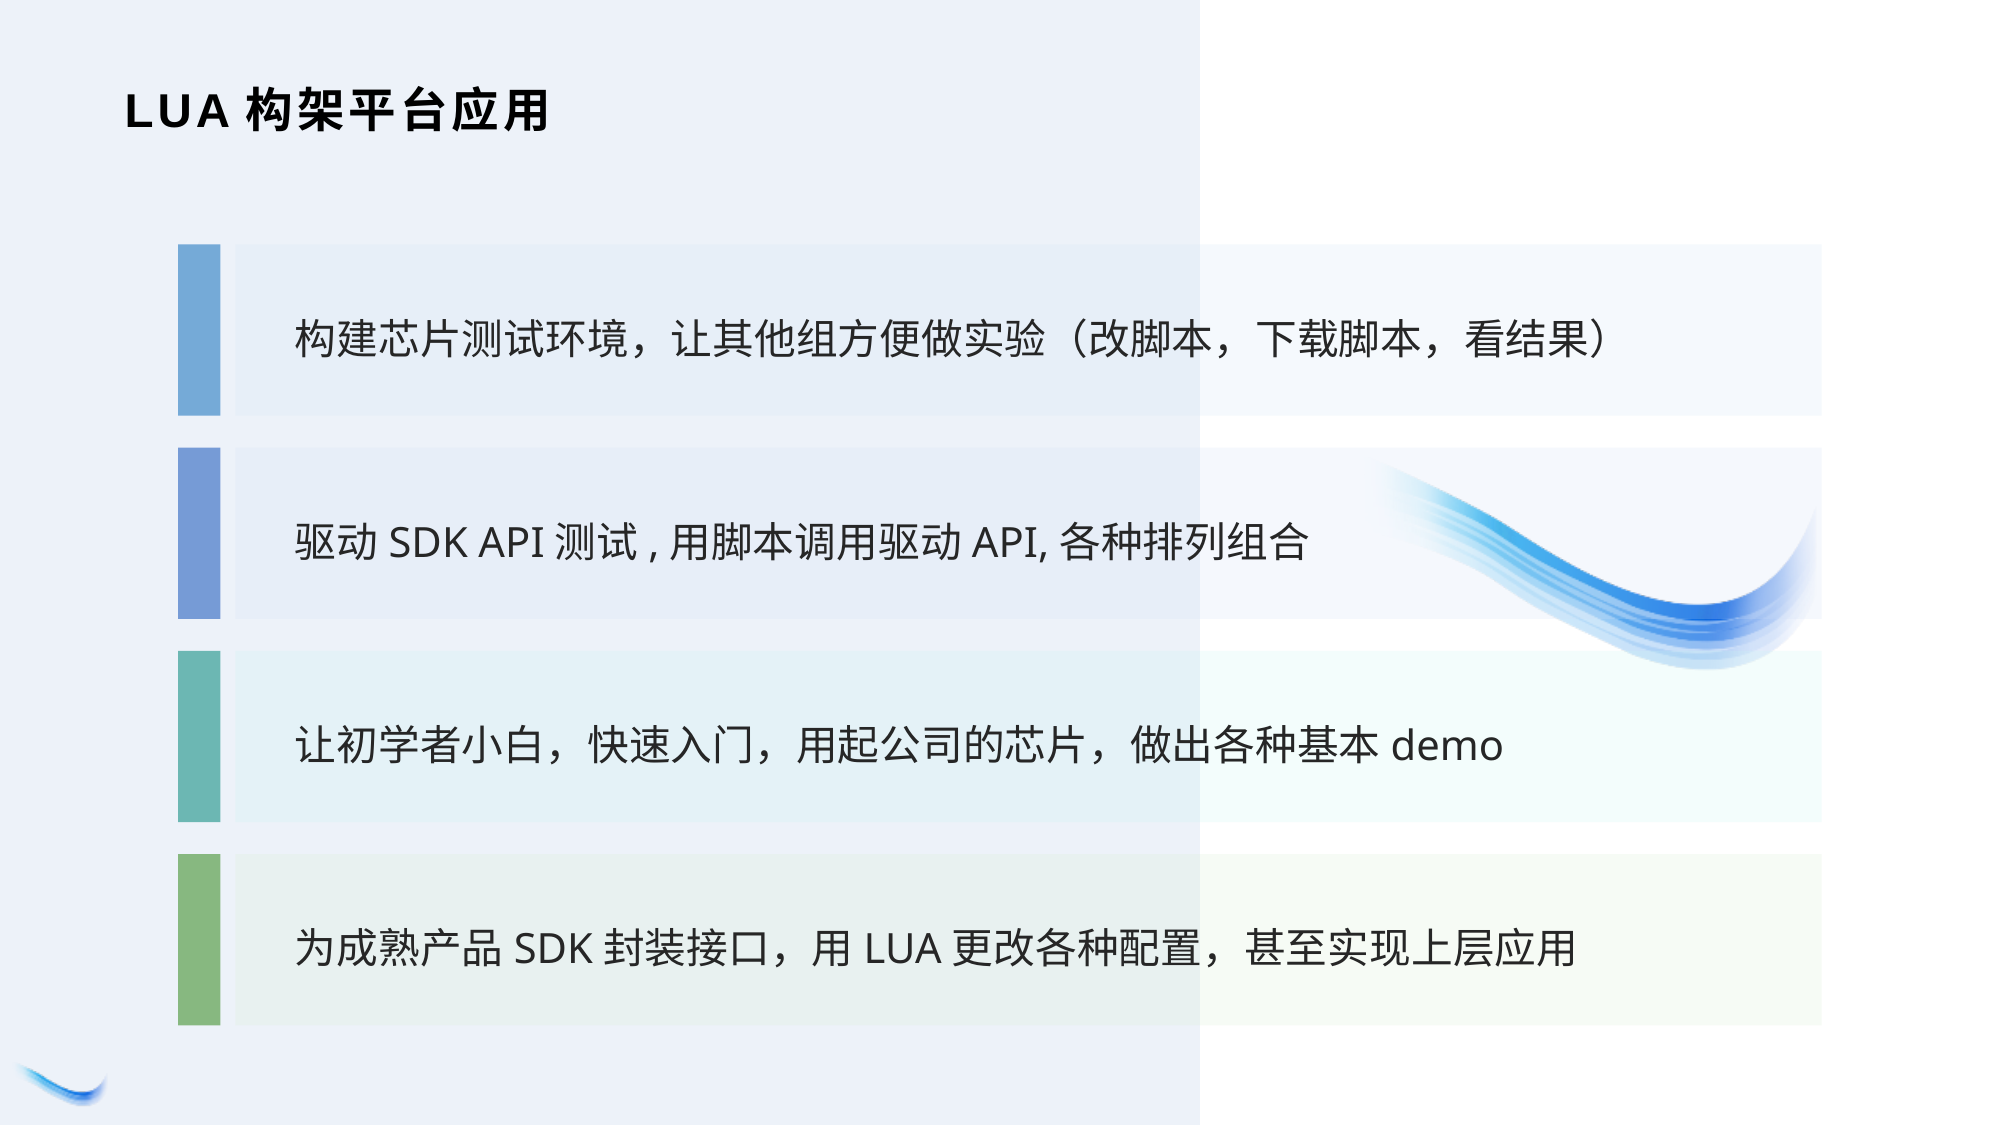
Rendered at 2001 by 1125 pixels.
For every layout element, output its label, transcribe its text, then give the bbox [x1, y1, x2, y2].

title LUA构架平台应用 [109, 72, 1891, 146]
picture [0, 1042, 119, 1125]
text_box 为成熟产品SDK封装接口，用LUA更改各种配置，甚至实现上层应用 [234, 853, 1823, 1026]
picture [1230, 359, 1950, 765]
text_box 构建芯片测试环境，让其他组方便做实验（改脚本，下载脚本，看结果） [234, 243, 1823, 417]
text_box [177, 853, 221, 1026]
text_box [177, 650, 221, 823]
text_box [177, 243, 221, 417]
text_box 让初学者小白，快速入门，用起公司的芯片，做出各种基本demo [234, 650, 1823, 823]
text_box 驱动SDK API测试,用脚本调用驱动API,各种排列组合 [234, 447, 1823, 620]
text_box [177, 447, 221, 620]
